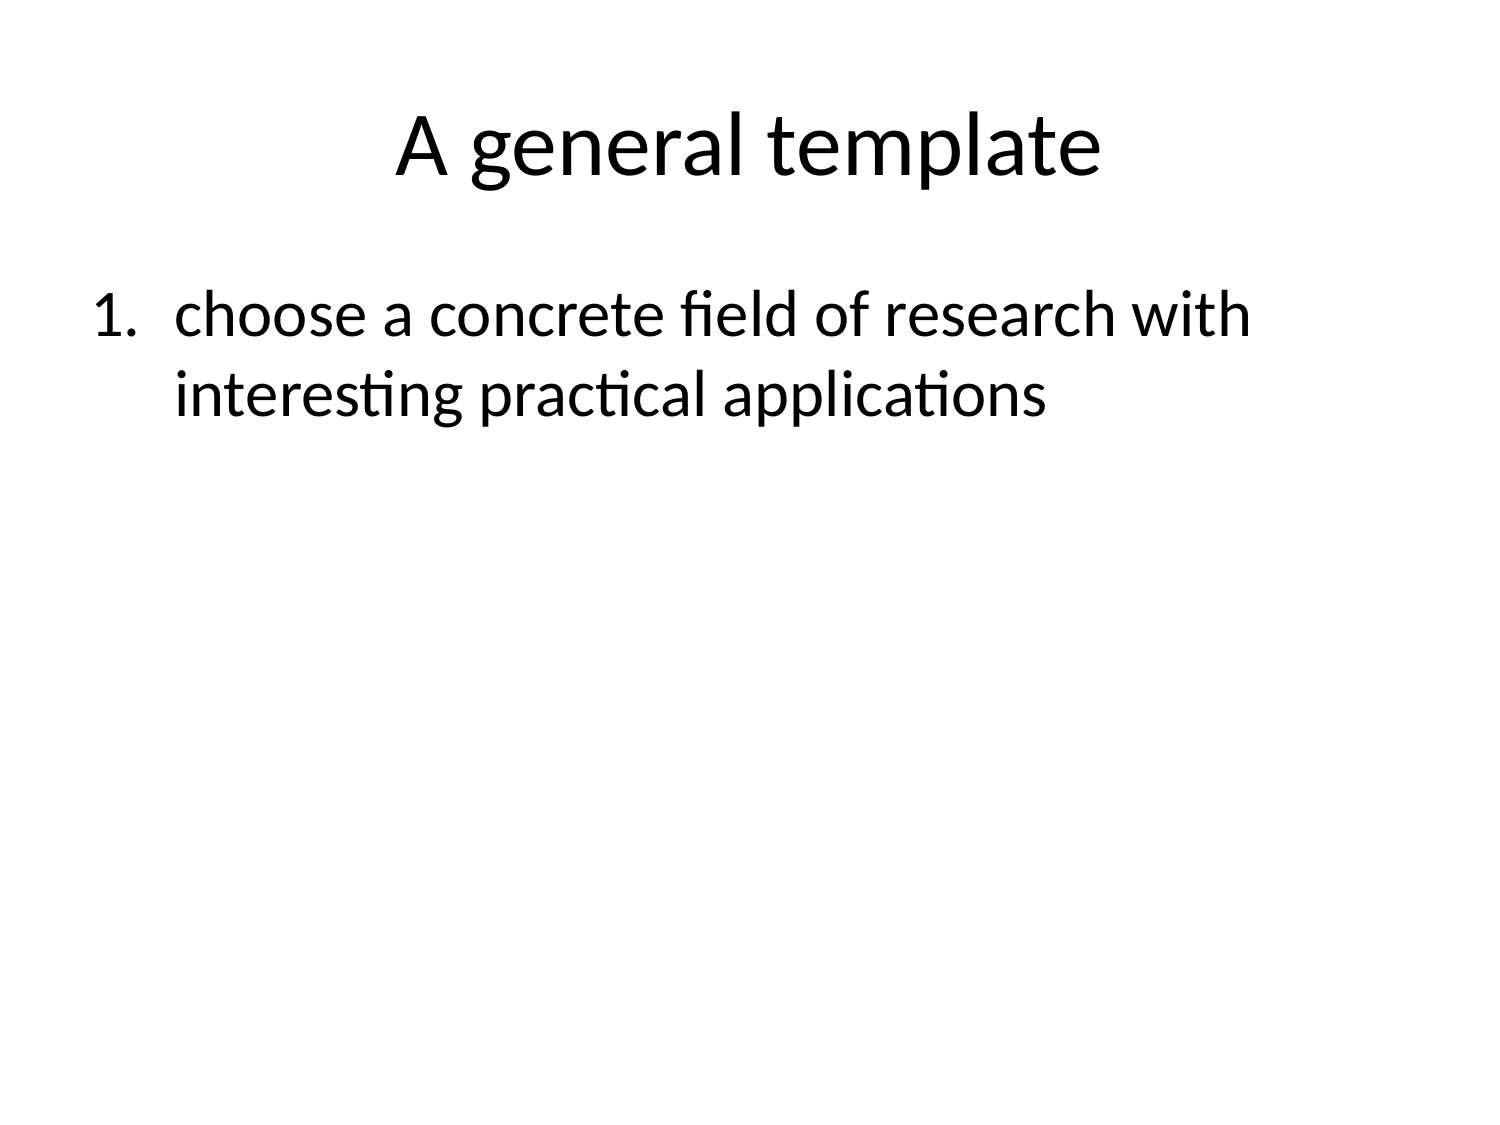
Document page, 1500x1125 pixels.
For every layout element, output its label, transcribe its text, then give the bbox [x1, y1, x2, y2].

list choose a concrete field of research with interesting practical applications [75, 262, 1425, 1005]
title A general template [75, 45, 1425, 233]
